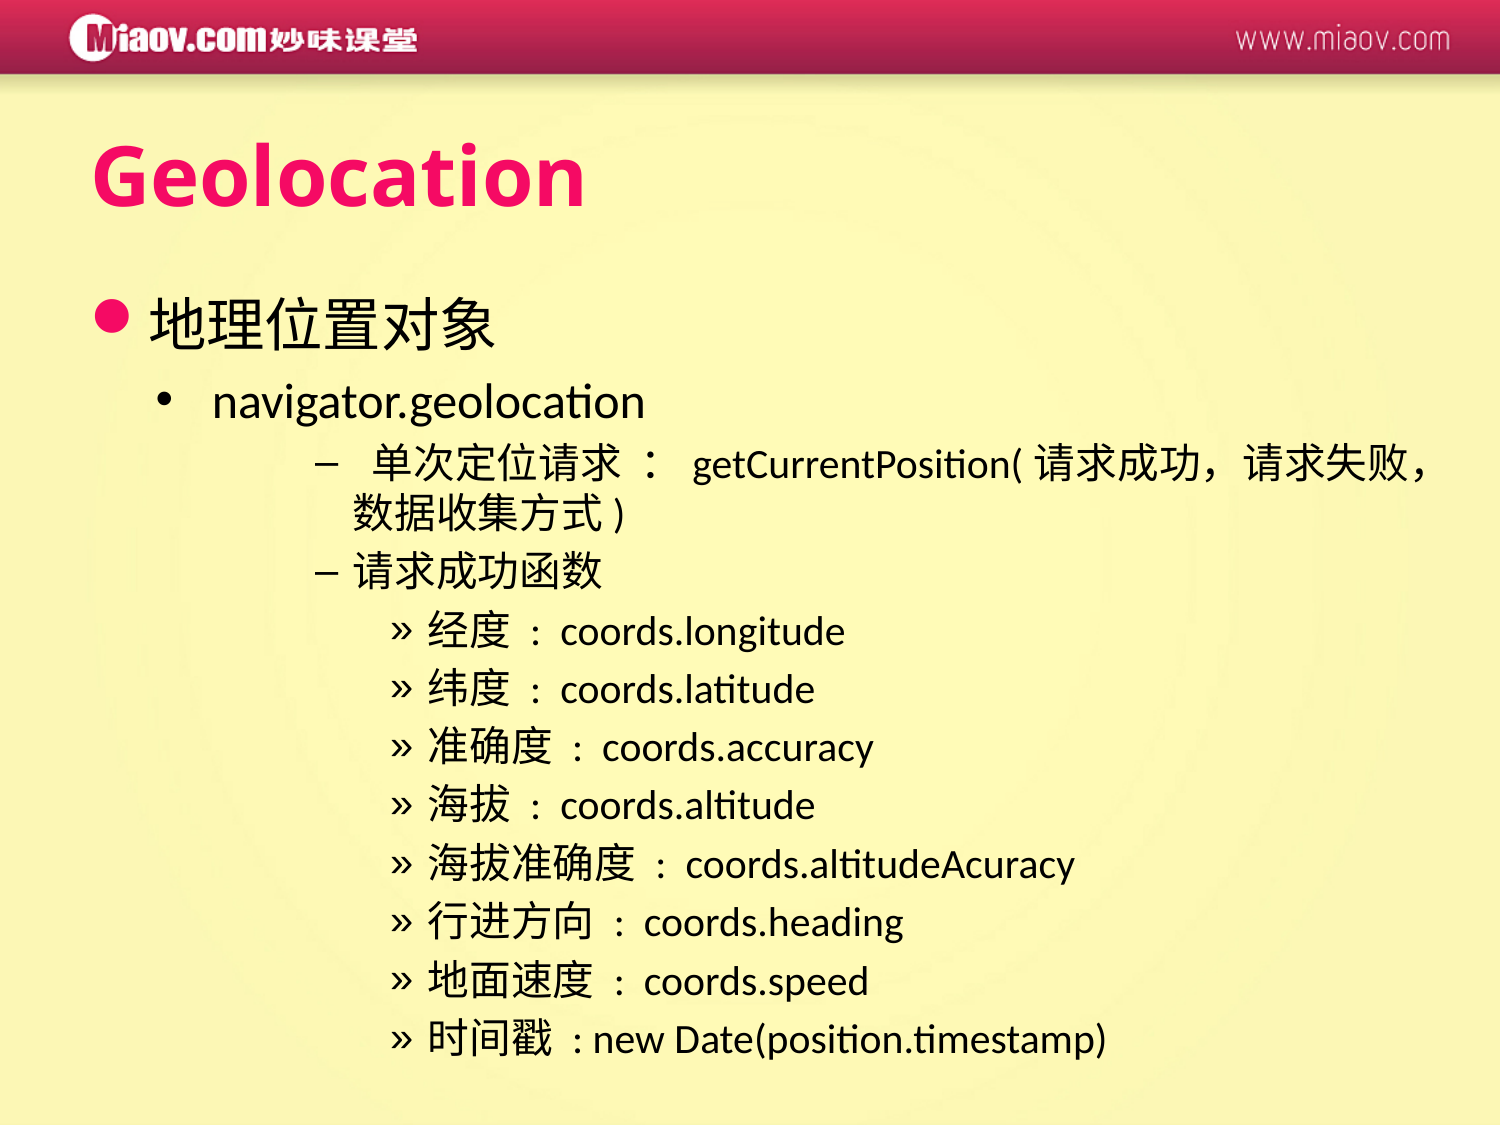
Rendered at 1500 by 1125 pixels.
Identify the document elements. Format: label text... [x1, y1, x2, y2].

picture [0, 0, 1500, 1125]
list 地理位置对象 navigator.geolocation 单次定位请求 ：getCurrentPosition(请求成功，请求失败，数据收集方式) 请求成功函数 经度 : coords.longitude 纬度 : coords.latitude 准确度 : coords.accuracy 海拔 : coords.altitude 海拔准确度 : coords.altitudeAcuracy 行进方向 : coords.heading 地面速度 : coords.speed 时间戳 : new Date(position.timestamp) [74, 280, 1426, 1024]
title Geolocation [74, 79, 1426, 268]
